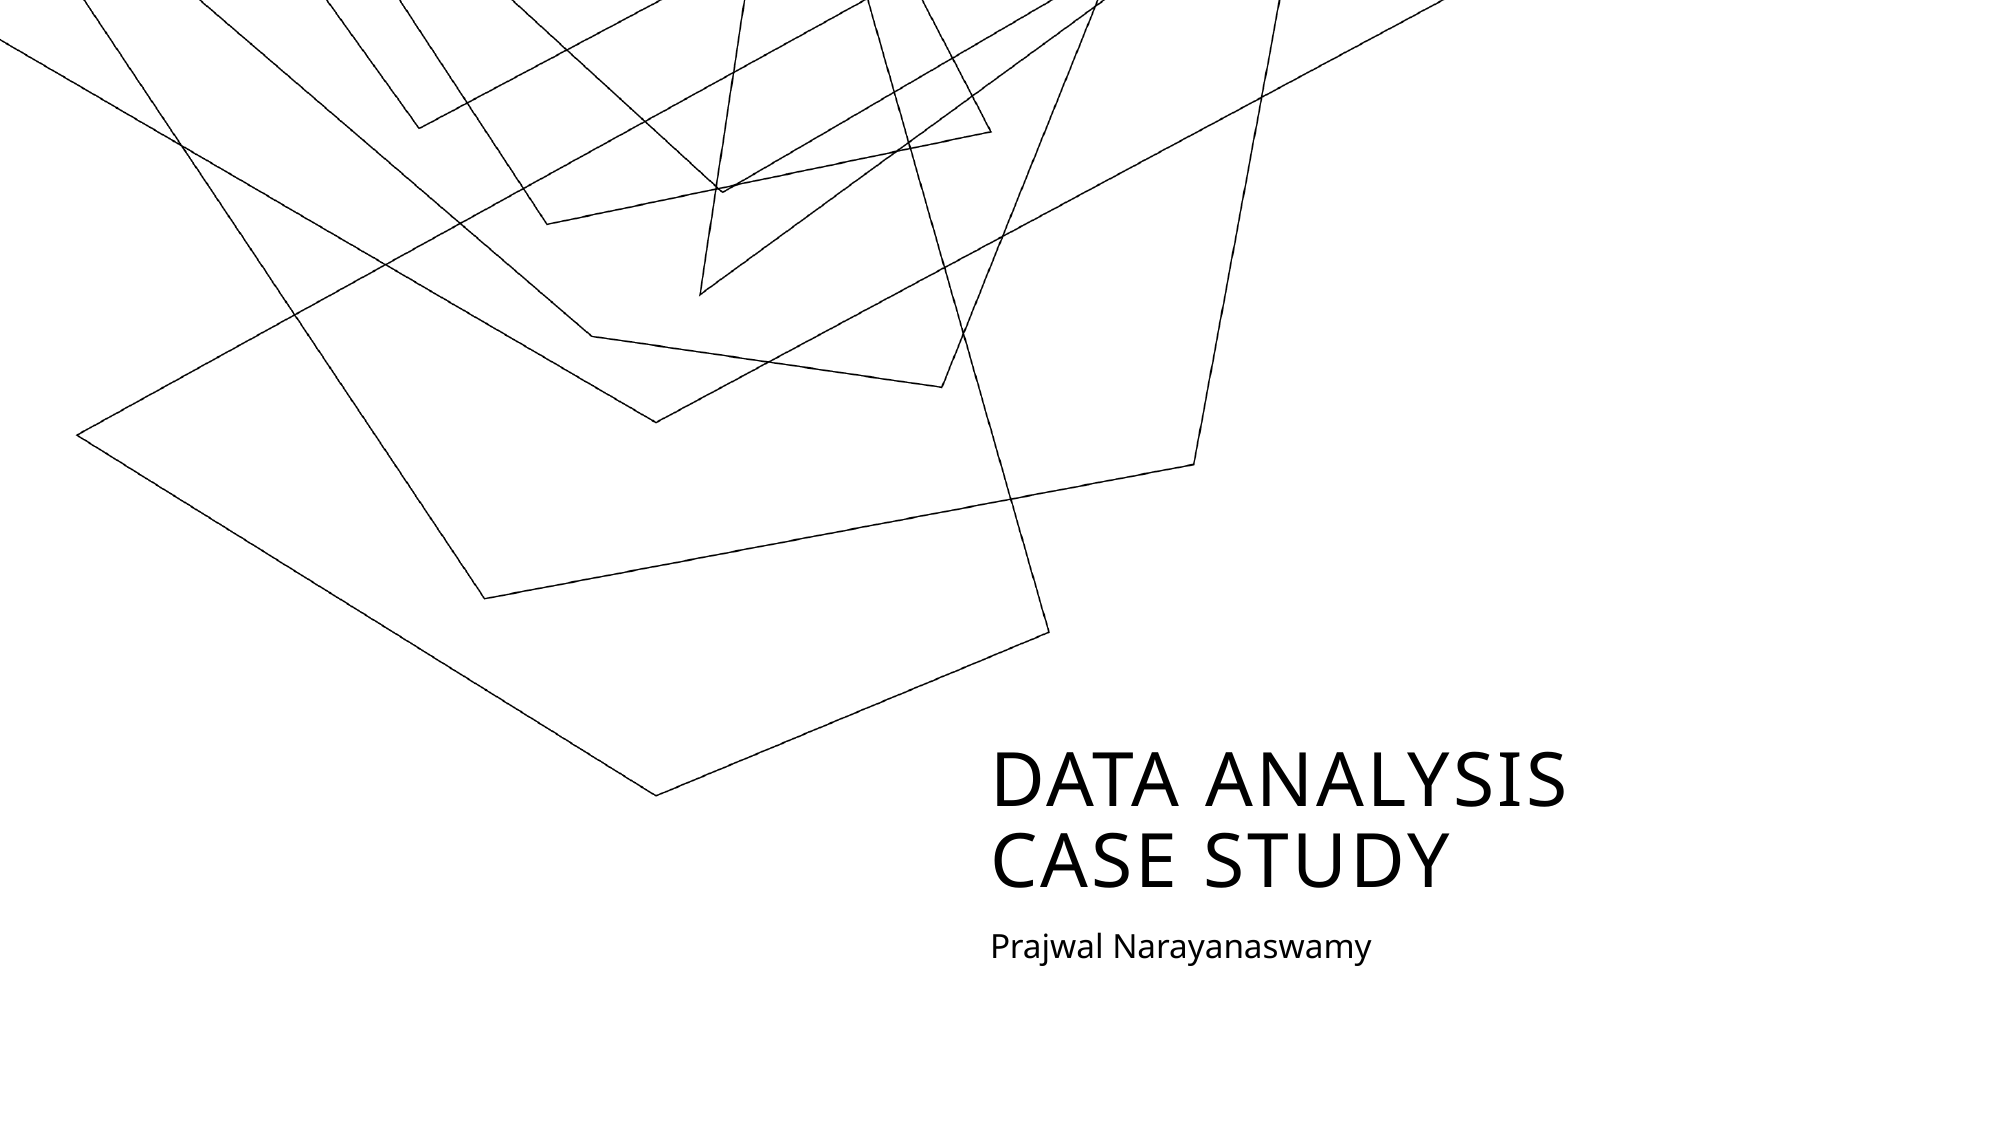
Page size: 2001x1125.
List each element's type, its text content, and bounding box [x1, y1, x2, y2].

picture [0, 0, 1557, 830]
subtitle Prajwal Narayanaswamy [975, 922, 1786, 988]
title data analysis case study [975, 701, 1864, 912]
